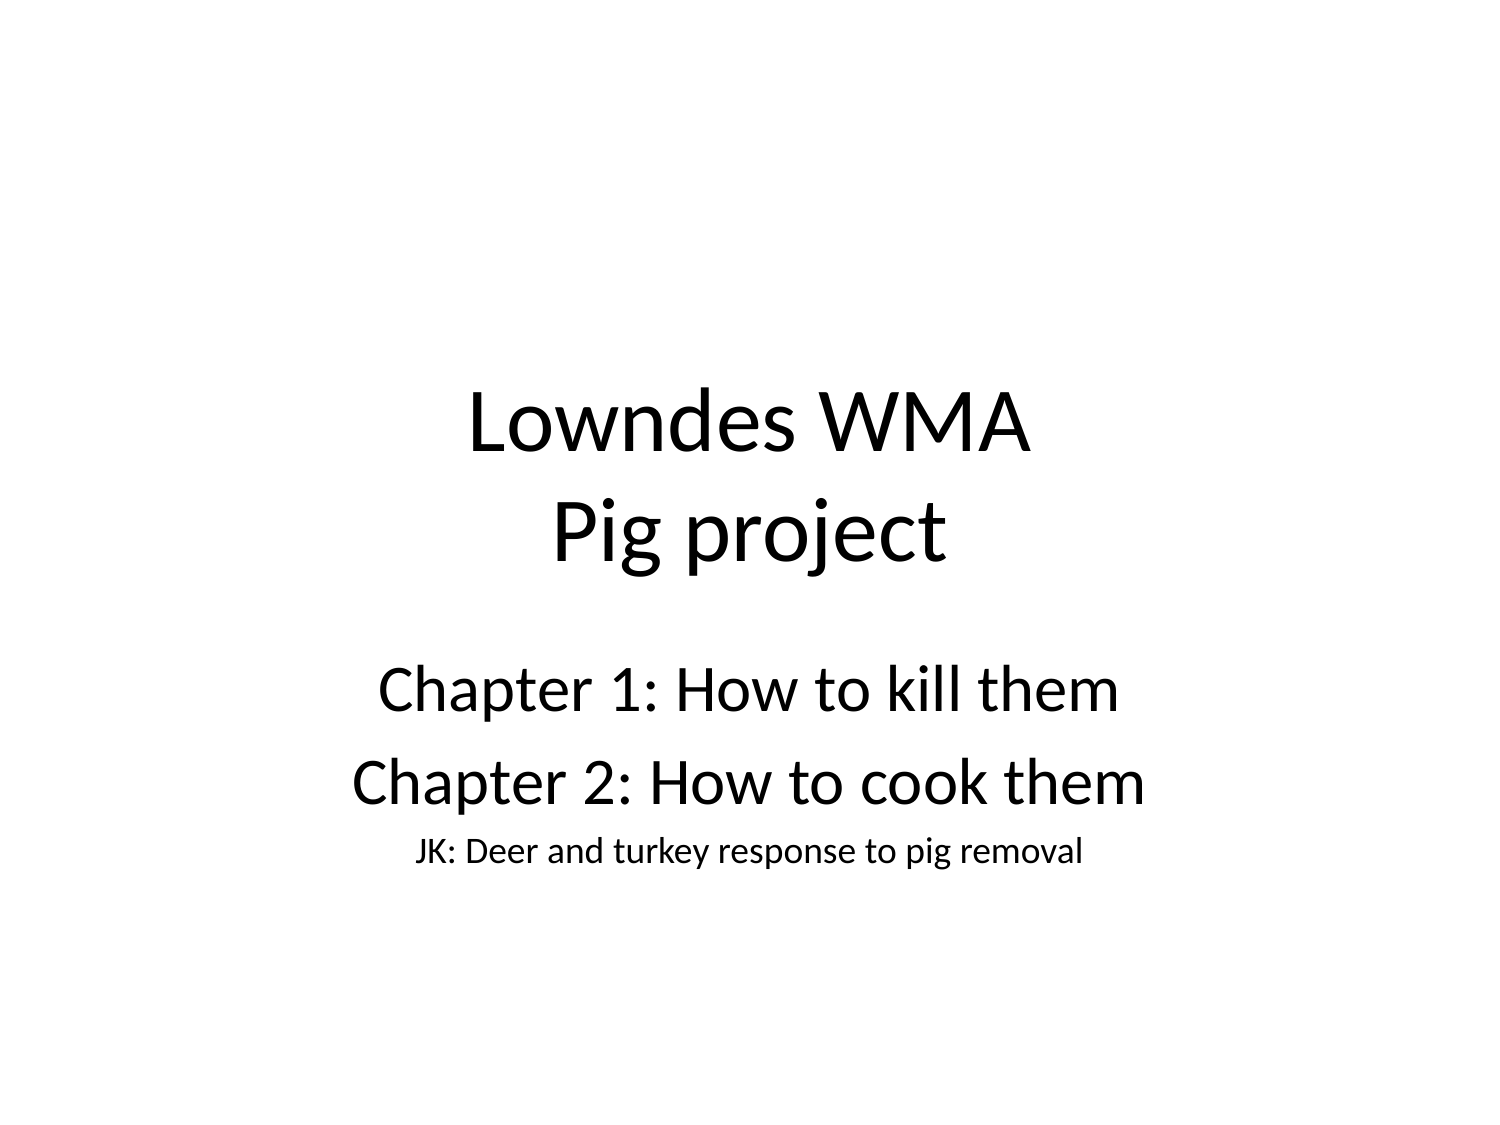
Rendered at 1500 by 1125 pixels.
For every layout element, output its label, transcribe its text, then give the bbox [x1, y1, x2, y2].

title Lowndes WMA Pig project [112, 349, 1388, 591]
subtitle Chapter 1: How to kill them Chapter 2: How to cook them JK: Deer and turkey response to pig removal [225, 637, 1275, 925]
